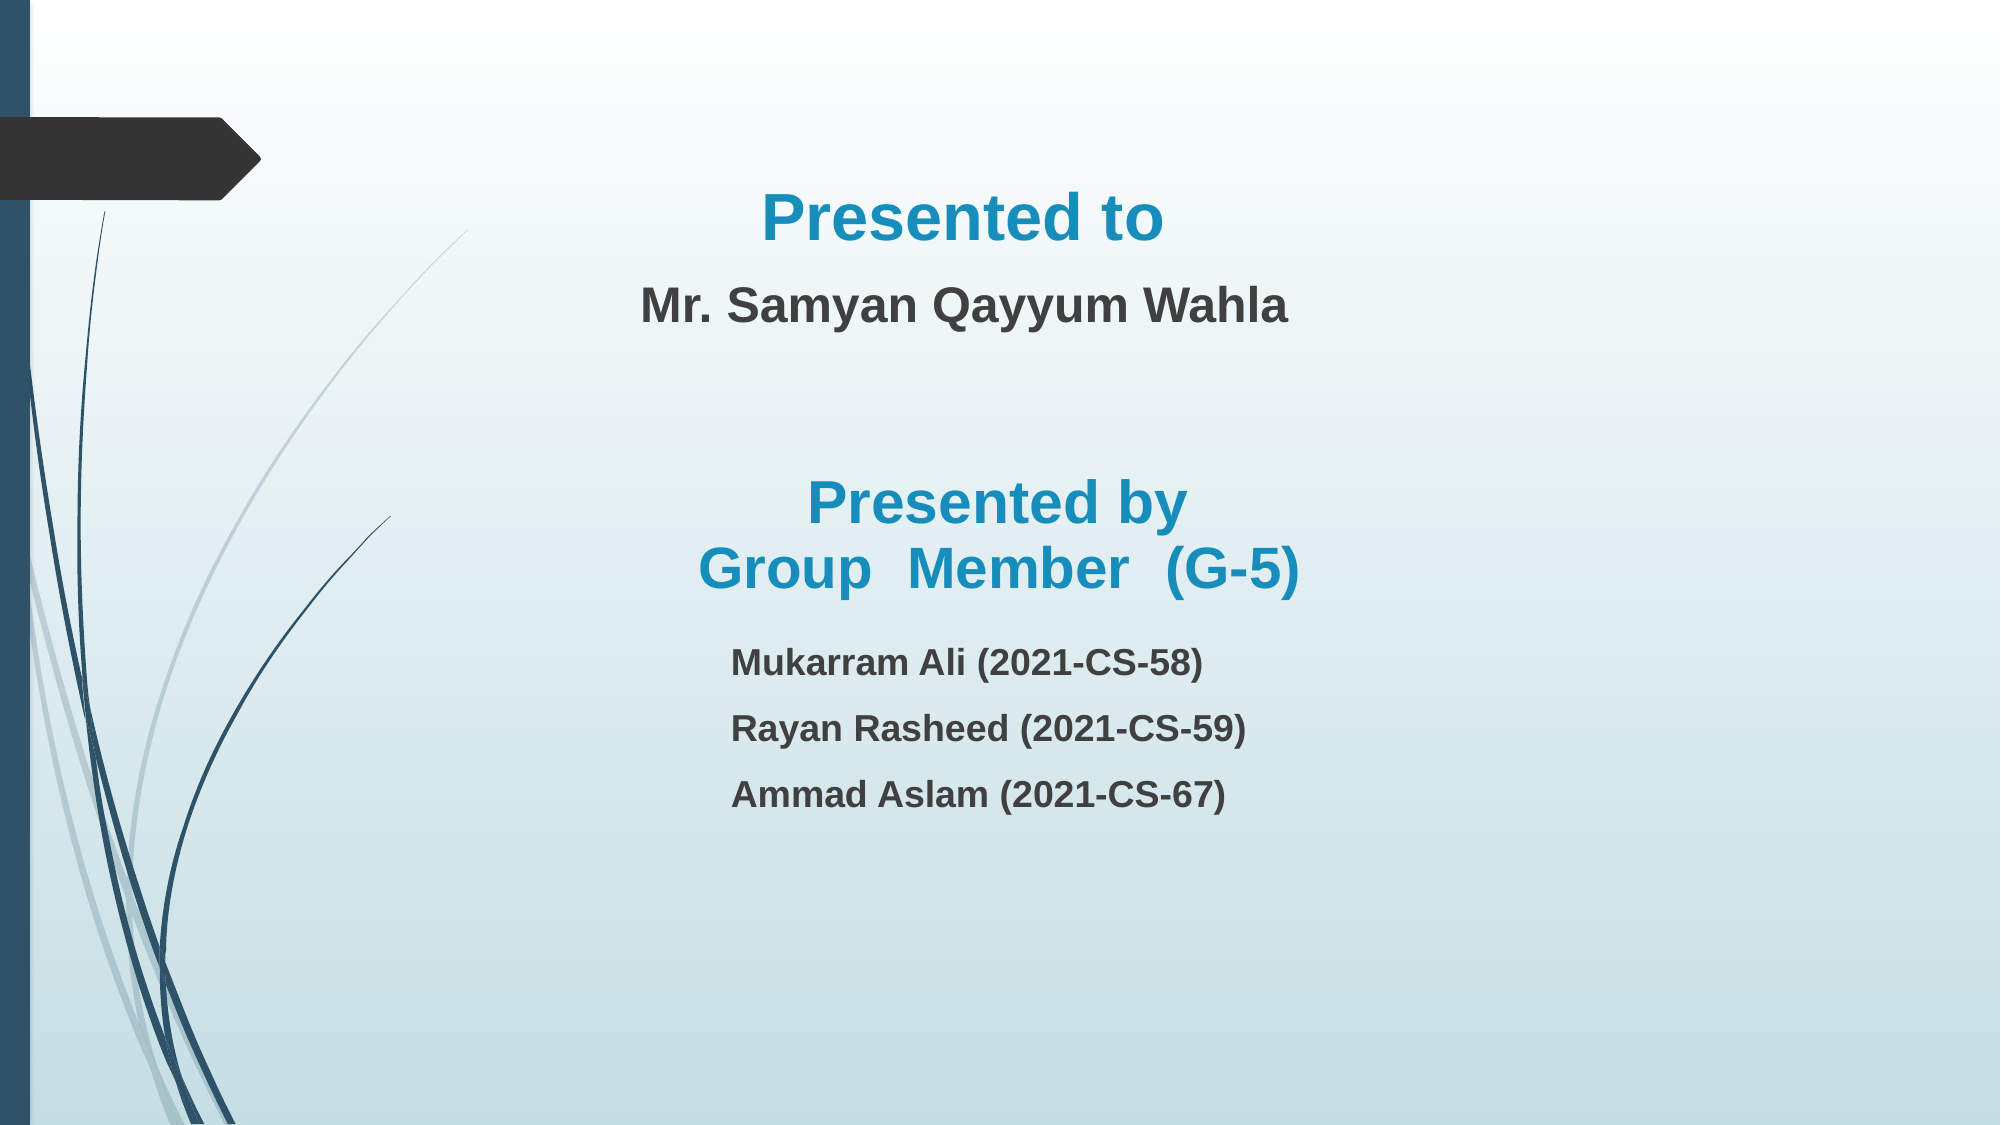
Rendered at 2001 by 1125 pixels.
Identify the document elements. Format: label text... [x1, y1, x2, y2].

text_box Mr. Samyan Qayyum Wahla [611, 264, 1454, 531]
title Group Member (G-5) [683, 531, 1317, 630]
text_box Presented by [791, 455, 1208, 563]
list Mukarram Ali (2021-CS-58) Rayan Rasheed (2021-CS-59) Ammad Aslam (2021-CS-67) [715, 630, 1374, 979]
text_box Presented to [746, 166, 1374, 264]
